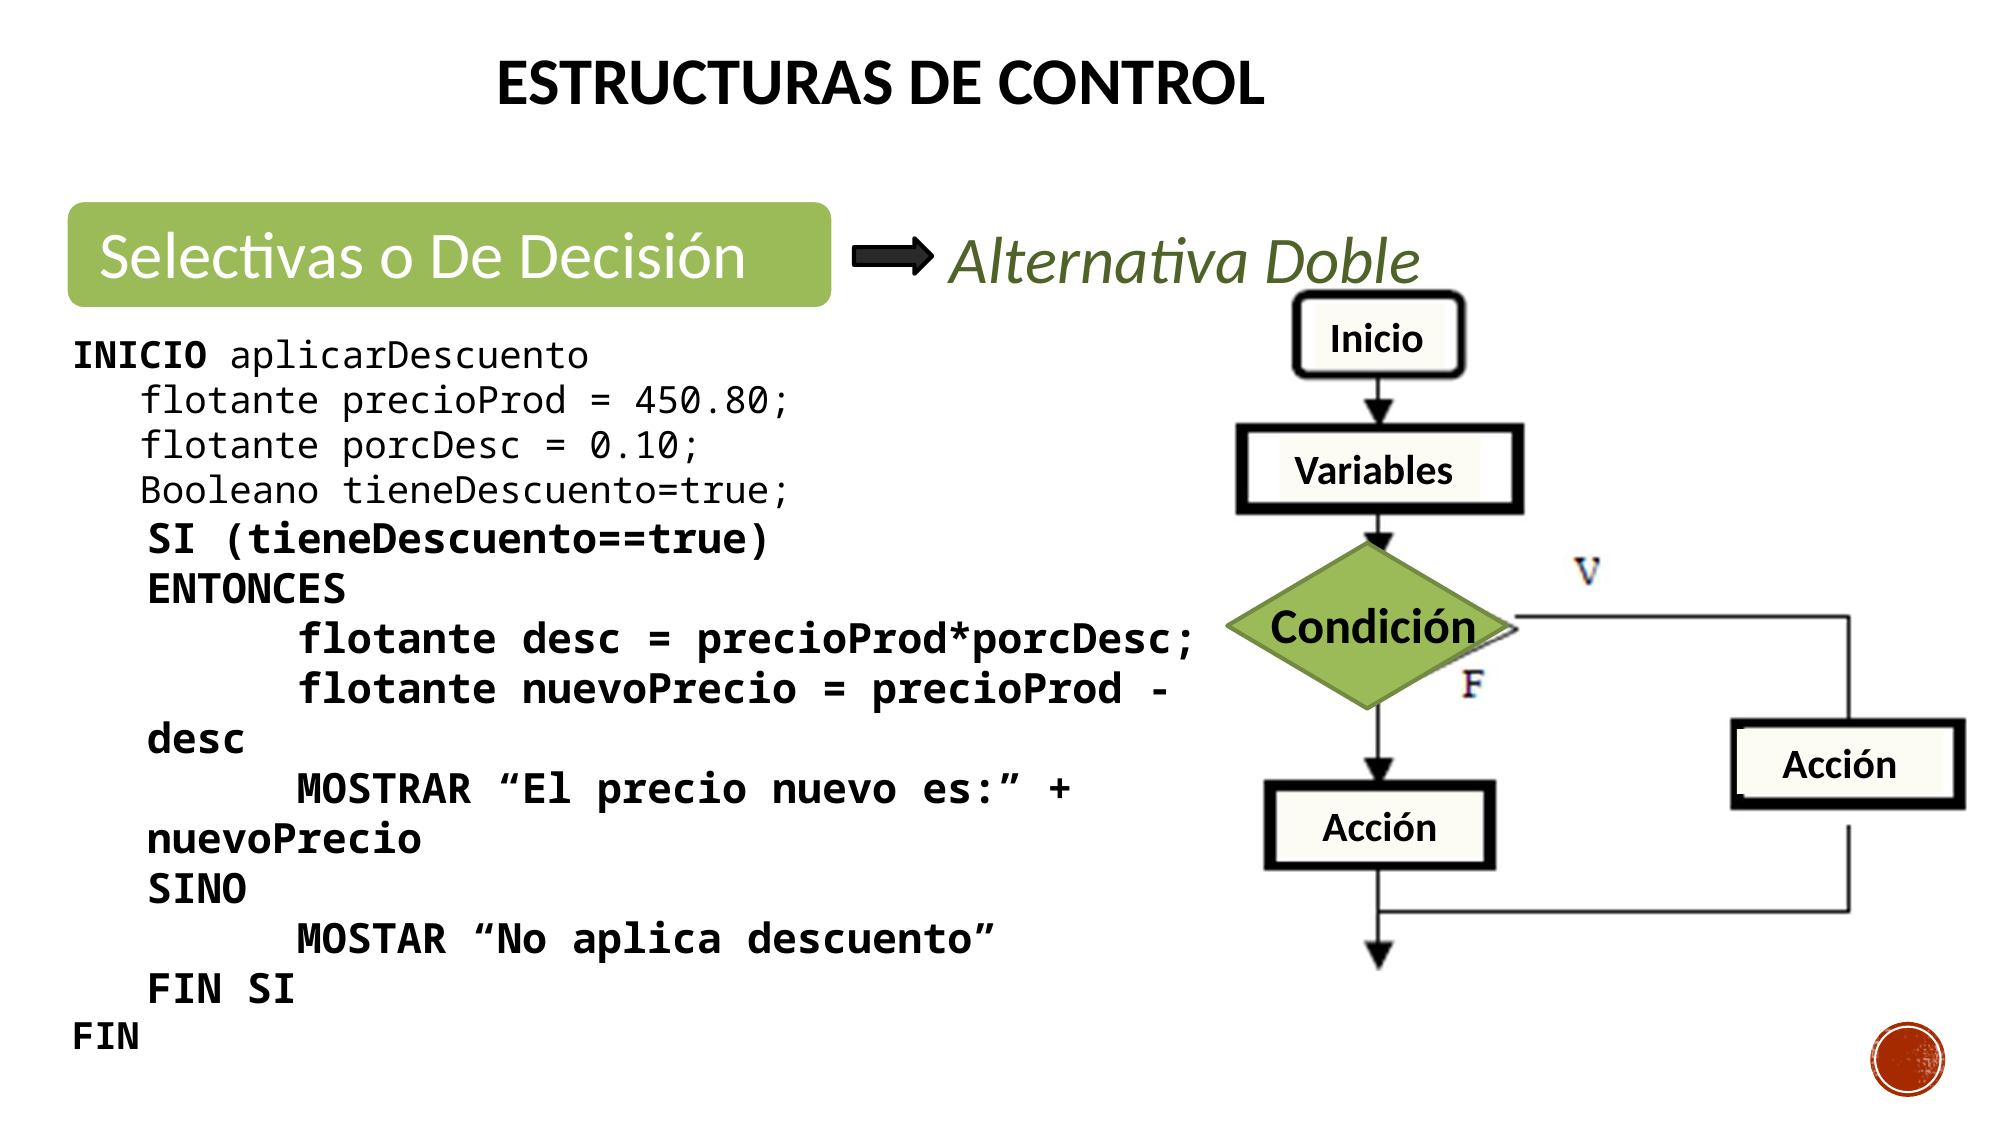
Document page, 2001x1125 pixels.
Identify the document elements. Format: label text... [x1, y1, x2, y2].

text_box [1213, 276, 1965, 969]
text_box [853, 238, 933, 274]
text_box INICIO aplicarDescuento flotante precioProd = 450.80; flotante porcDesc = 0.10; Booleano tieneDescuento=true; SI (tieneDescuento==true) ENTONCES flotante desc = precioProd*porcDesc; flotante nuevoPrecio = precioProd - desc MOSTRAR “El precio nuevo es:” + nuevoPrecio SINO MOSTAR “No aplica descuento” FIN SI FIN [57, 324, 1272, 1065]
text_box Alternativa Doble [935, 209, 1437, 305]
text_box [68, 202, 831, 307]
text_box ESTRUCTURAS DE CONTROL [482, 30, 1343, 126]
